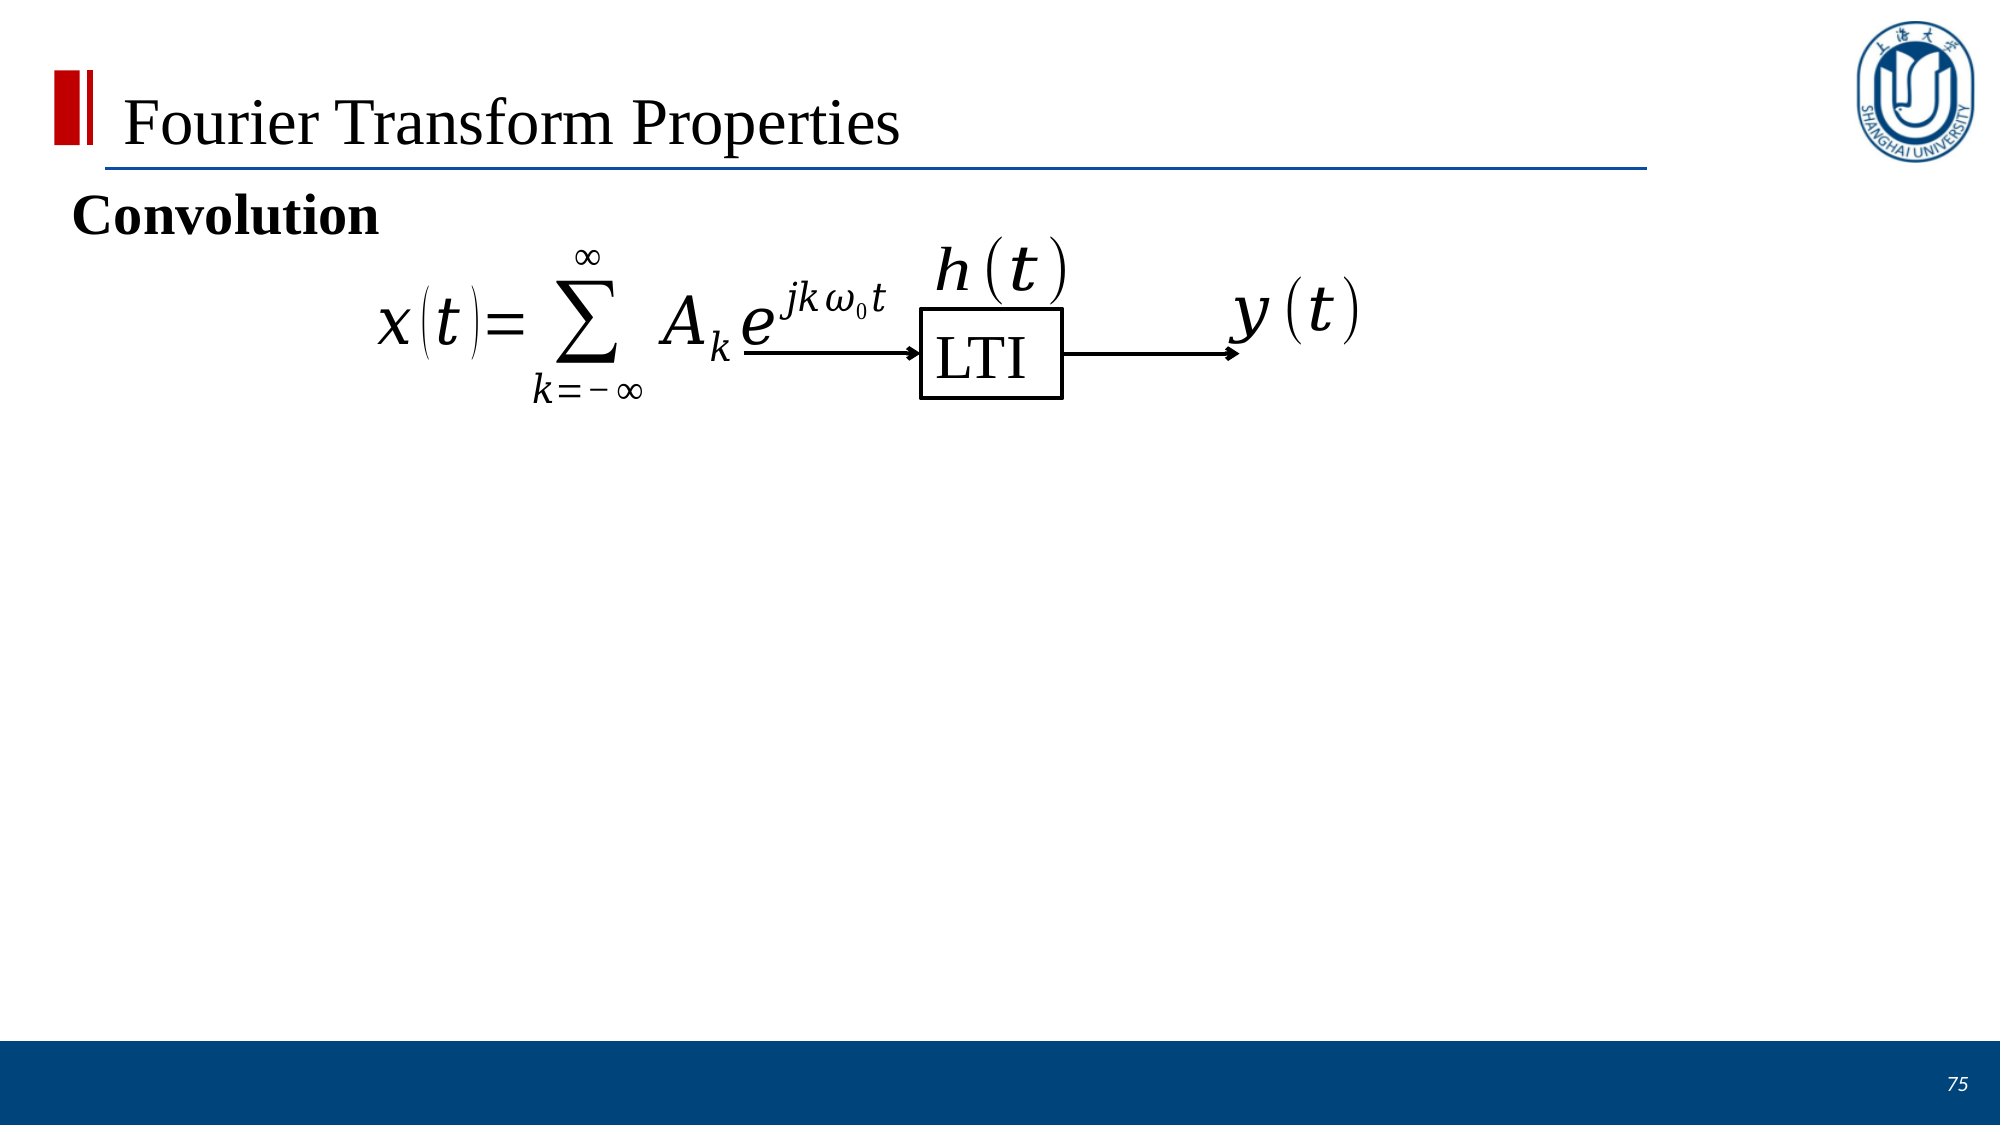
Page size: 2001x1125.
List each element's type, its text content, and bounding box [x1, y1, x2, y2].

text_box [373, 231, 1364, 413]
title Fourier Transform Properties [108, 37, 1857, 167]
picture [1855, 21, 1978, 163]
slide_number 75 [1768, 1052, 1984, 1113]
